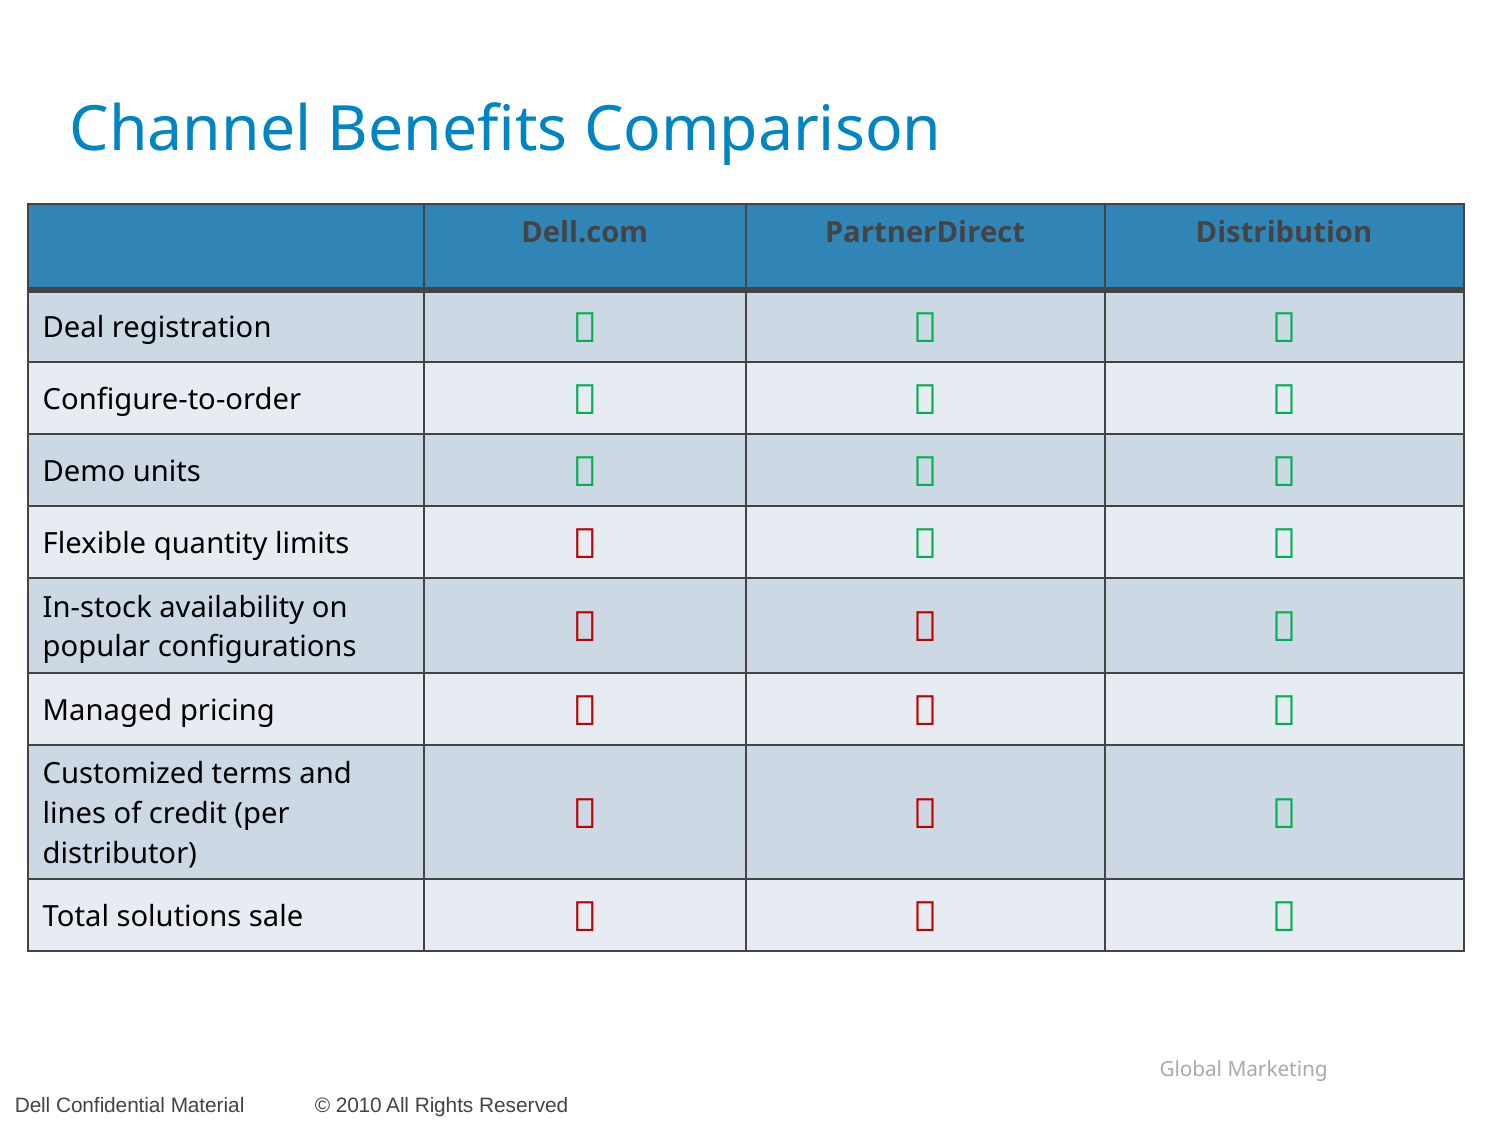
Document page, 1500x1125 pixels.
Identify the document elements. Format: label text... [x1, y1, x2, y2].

table_cell  [1106, 746, 1463, 878]
table_cell In-stock availability on popular configurations [29, 579, 423, 672]
table_cell Demo units [29, 435, 423, 505]
table_cell  [1106, 579, 1463, 672]
table_cell  [425, 507, 745, 577]
table_cell Flexible quantity limits [29, 507, 423, 577]
table_cell  [747, 746, 1104, 878]
table_cell  [425, 435, 745, 505]
table_header [29, 205, 423, 287]
table_cell  [747, 435, 1104, 505]
table_header Distribution [1106, 205, 1463, 287]
title Channel Benefits Comparison [69, 5, 1422, 164]
table_cell Total solutions sale [29, 880, 423, 950]
table_header PartnerDirect [747, 205, 1104, 287]
table_cell Deal registration [29, 293, 423, 361]
table_header Dell.com [425, 205, 745, 287]
table_cell  [747, 363, 1104, 433]
table_cell Configure-to-order [29, 363, 423, 433]
table_cell  [747, 579, 1104, 672]
table_cell  [1106, 507, 1463, 577]
table_cell  [747, 293, 1104, 361]
table_cell Managed pricing [29, 674, 423, 744]
table_cell  [425, 880, 745, 950]
table_cell  [747, 880, 1104, 950]
table_cell  [1106, 435, 1463, 505]
table_cell  [1106, 880, 1463, 950]
table_cell Customized terms and lines of credit (per distributor) [29, 746, 423, 878]
table_cell  [425, 746, 745, 878]
table_cell  [1106, 674, 1463, 744]
table_cell  [425, 293, 745, 361]
table_cell  [1106, 363, 1463, 433]
table_cell  [747, 674, 1104, 744]
table_cell  [425, 579, 745, 672]
table_cell  [425, 363, 745, 433]
table_cell  [747, 507, 1104, 577]
table_cell  [425, 674, 745, 744]
table_cell  [1106, 293, 1463, 361]
